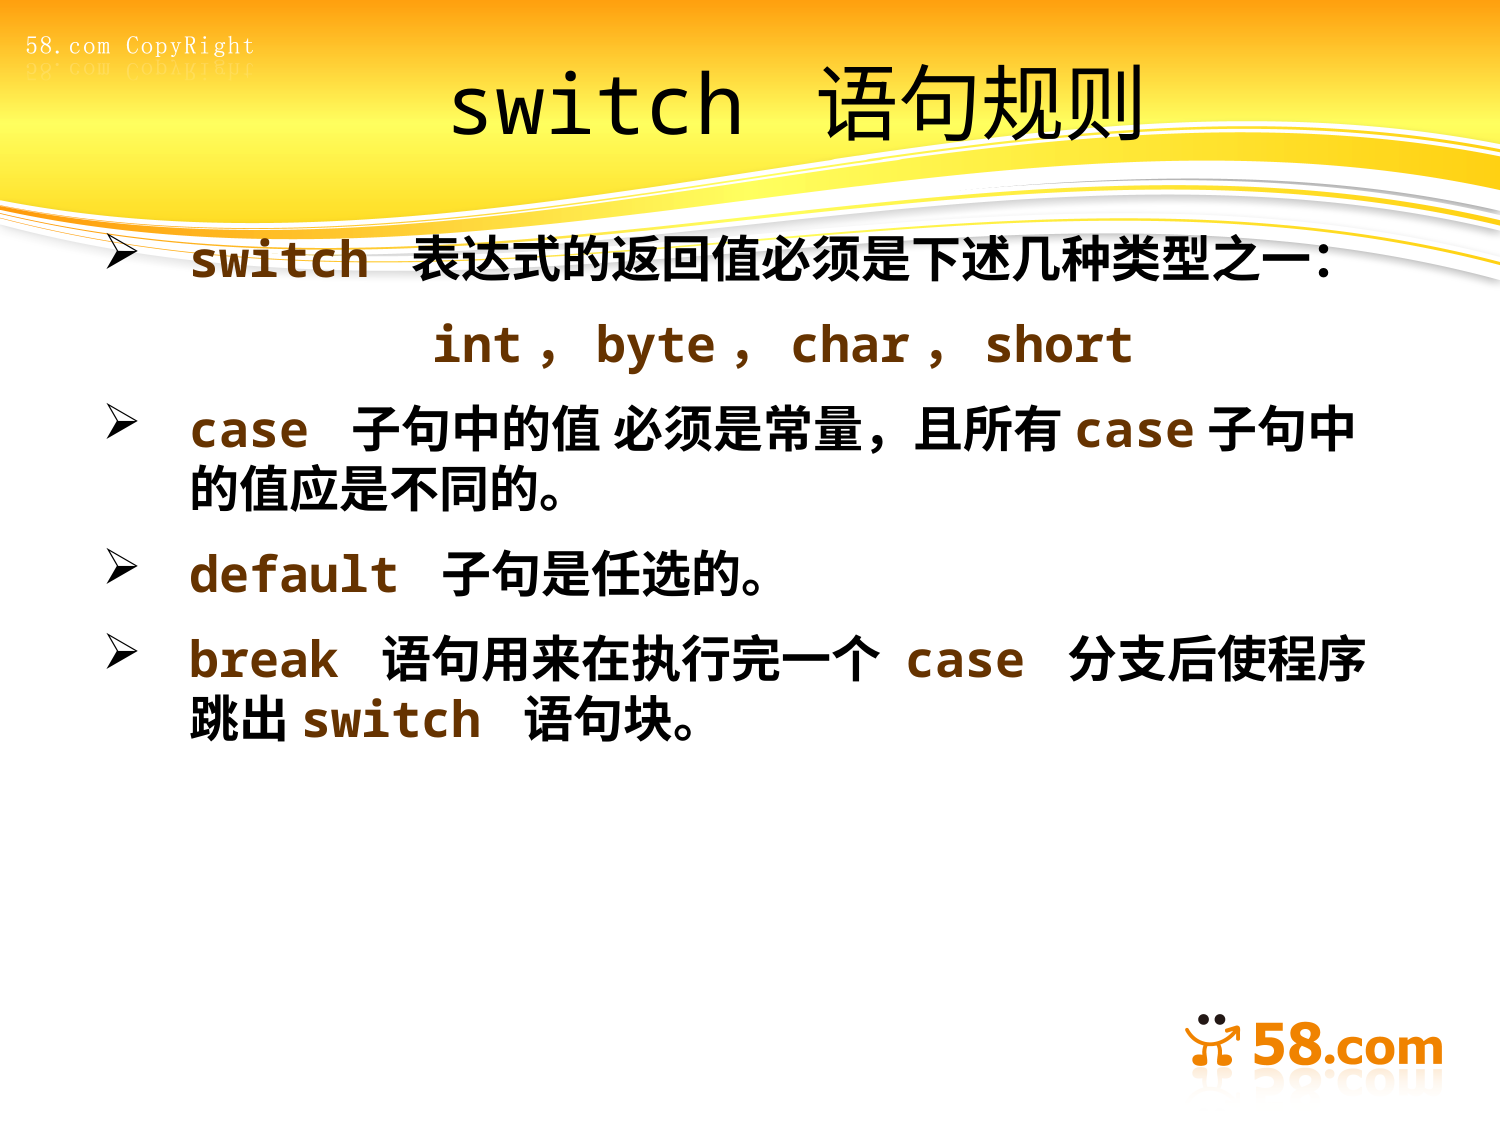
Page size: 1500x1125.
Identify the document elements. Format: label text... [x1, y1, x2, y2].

title switch 语句规则 [159, 6, 1435, 195]
picture [0, 0, 1500, 1125]
text_box switch 表达式的返回值必须是下述几种类型之一： int，byte，char，short case 子句中的值 必须是常量，且所有case子句中的值应是不同的。 default 子句是任选的。 break 语句用来在执行完一个 case 分支后使程序跳出switch 语句块。 [87, 219, 1388, 958]
